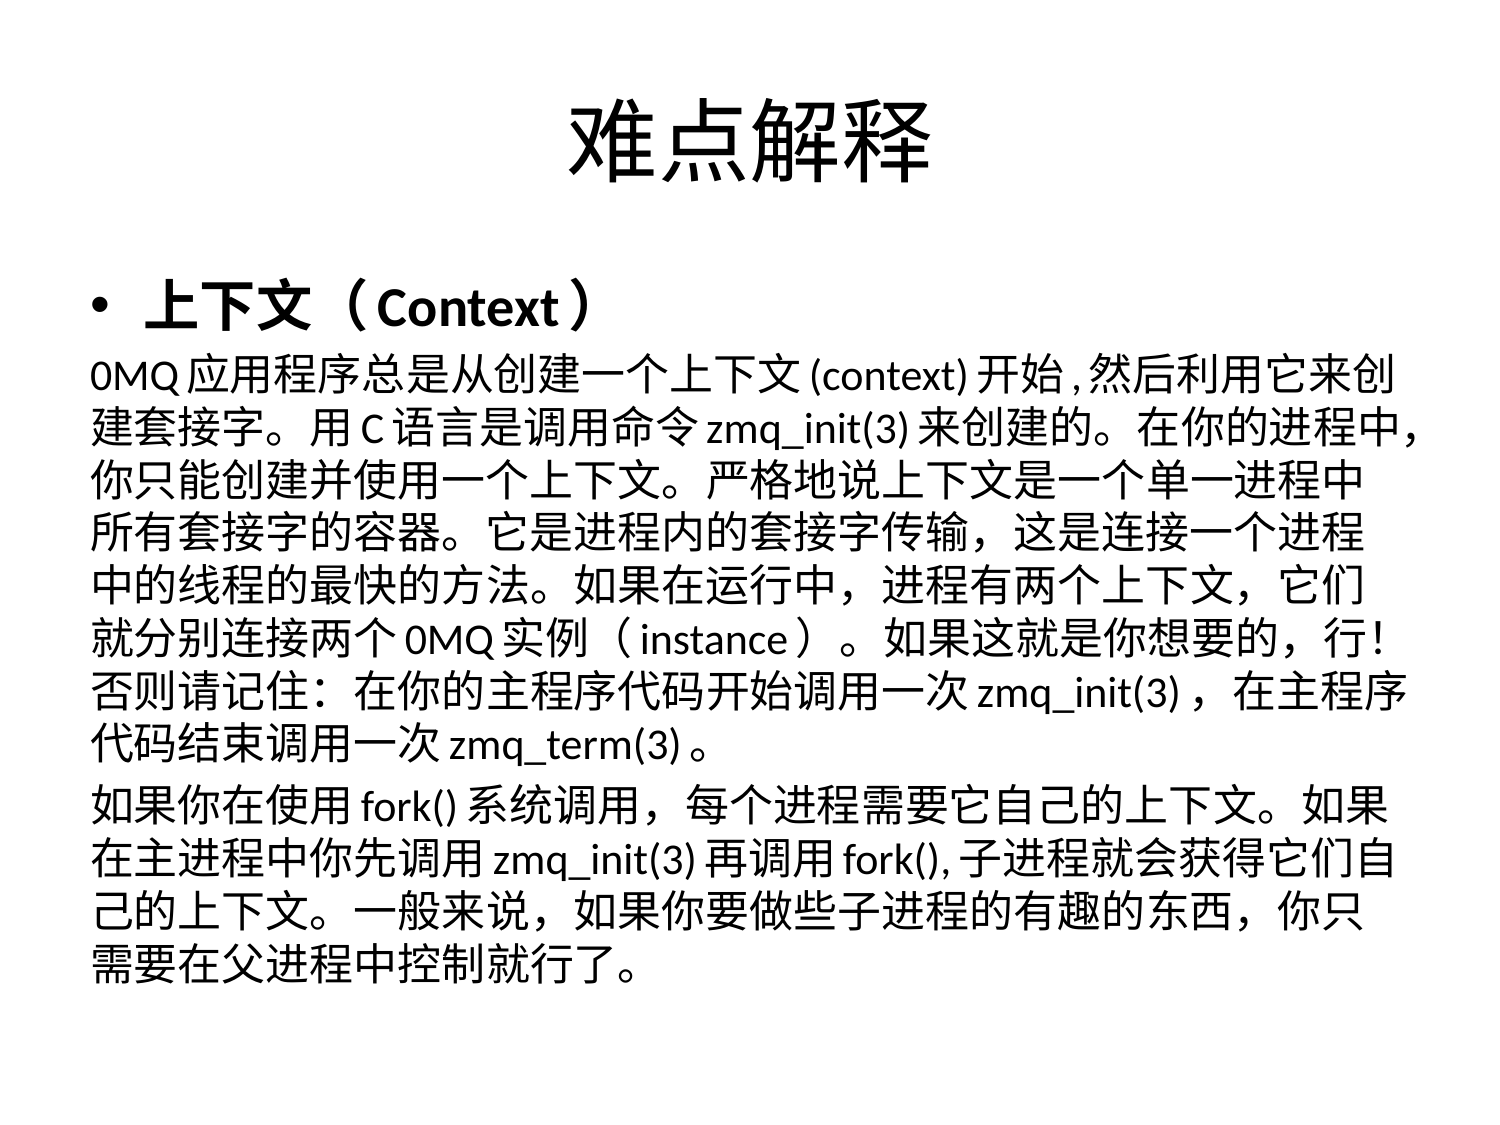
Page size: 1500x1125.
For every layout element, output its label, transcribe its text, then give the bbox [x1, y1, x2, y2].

list 上下文（Context） 0MQ应用程序总是从创建一个上下文(context)开始,然后利用它来创建套接字。用C语言是调用命令zmq_init(3)来创建的。在你的进程中，你只能创建并使用一个上下文。严格地说上下文是一个单一进程中所有套接字的容器。它是进程内的套接字传输，这是连接一个进程中的线程的最快的方法。如果在运行中，进程有两个上下文，它们就分别连接两个0MQ实例（instance）。如果这就是你想要的，行！否则请记住：在你的主程序代码开始调用一次zmq_init(3)，在主程序代码结束调用一次zmq_term(3)。 如果你在使用fork()系统调用，每个进程需要它自己的上下文。如果在主进程中你先调用zmq_init(3)再调用fork(),子进程就会获得它们自己的上下文。一般来说，如果你要做些子进程的有趣的东西，你只需要在父进程中控制就行了。 [75, 262, 1425, 1005]
title 难点解释 [75, 45, 1425, 233]
